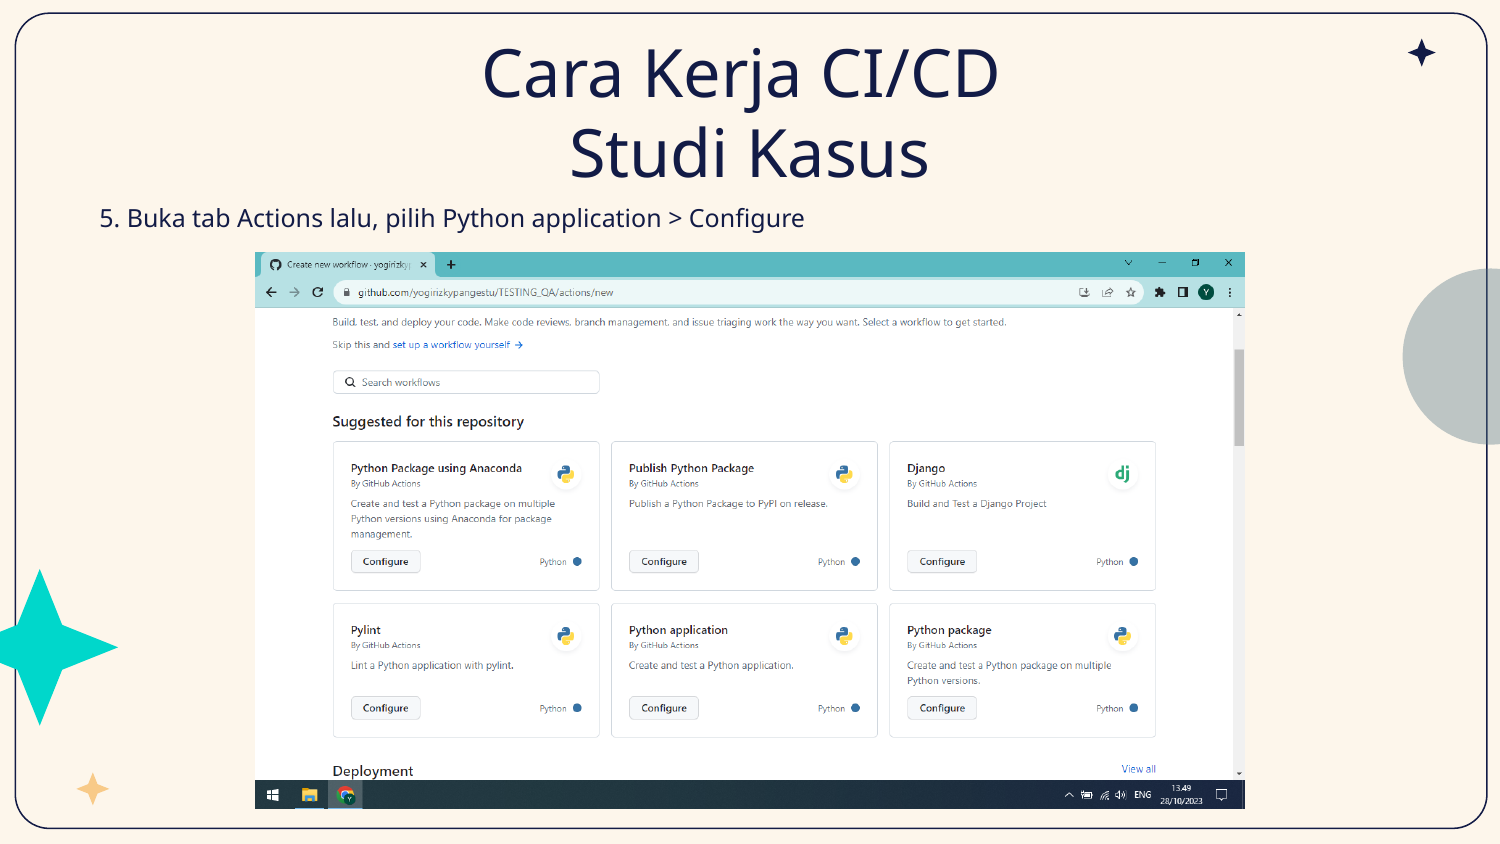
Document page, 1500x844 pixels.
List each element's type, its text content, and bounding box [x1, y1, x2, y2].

picture [255, 252, 1245, 809]
subtitle 5. Buka tab Actions lalu, pilih Python application > Configure [84, 172, 1416, 253]
title Cara Kerja CI/CD Studi Kasus [118, 15, 1382, 110]
